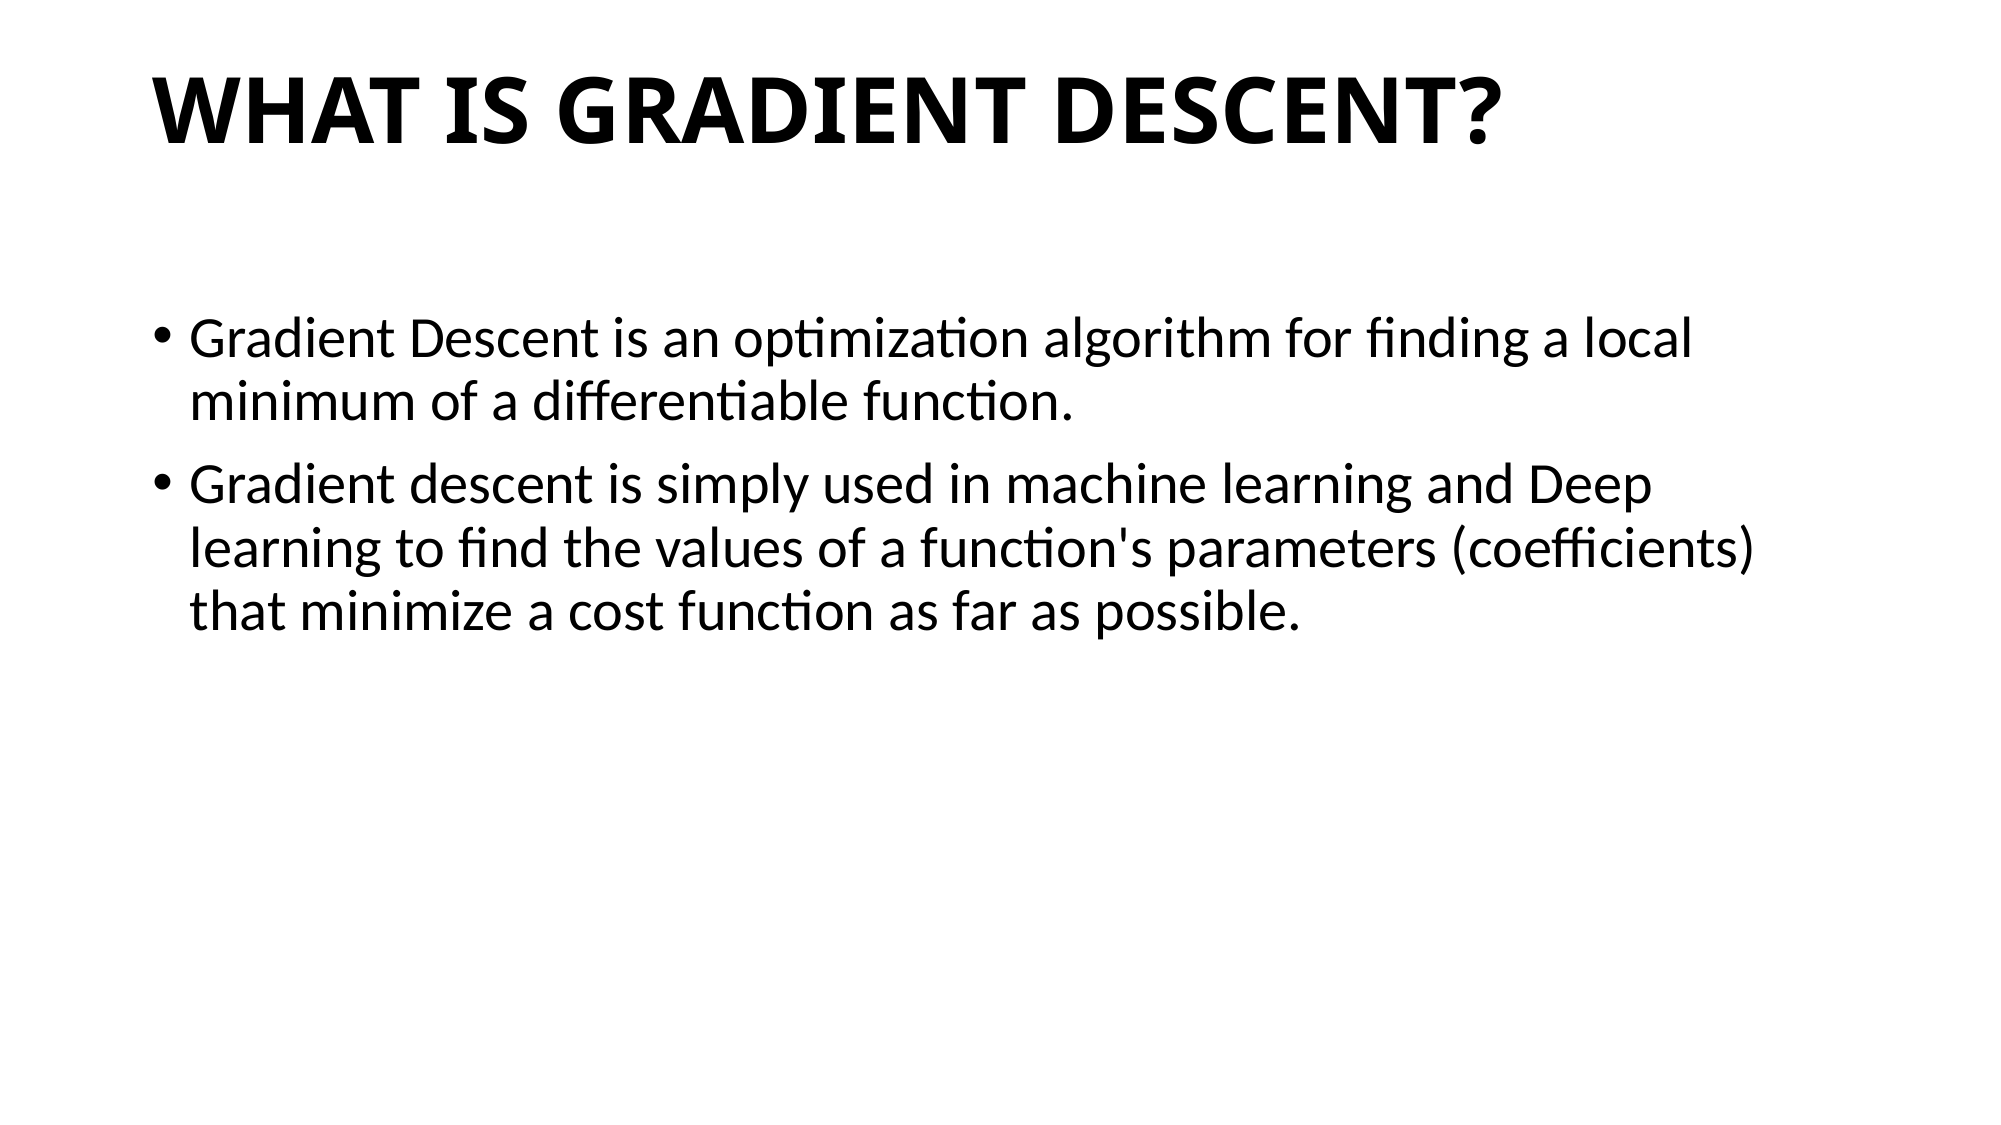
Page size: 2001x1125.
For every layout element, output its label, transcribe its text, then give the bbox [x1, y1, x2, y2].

list Gradient Descent is an optimization algorithm for finding a local minimum of a differentiable function. Gradient descent is simply used in machine learning and Deep learning to find the values of a function's parameters (coefficients) that minimize a cost function as far as possible. [137, 299, 1863, 1014]
title WHAT IS GRADIENT DESCENT? [137, 59, 1863, 278]
